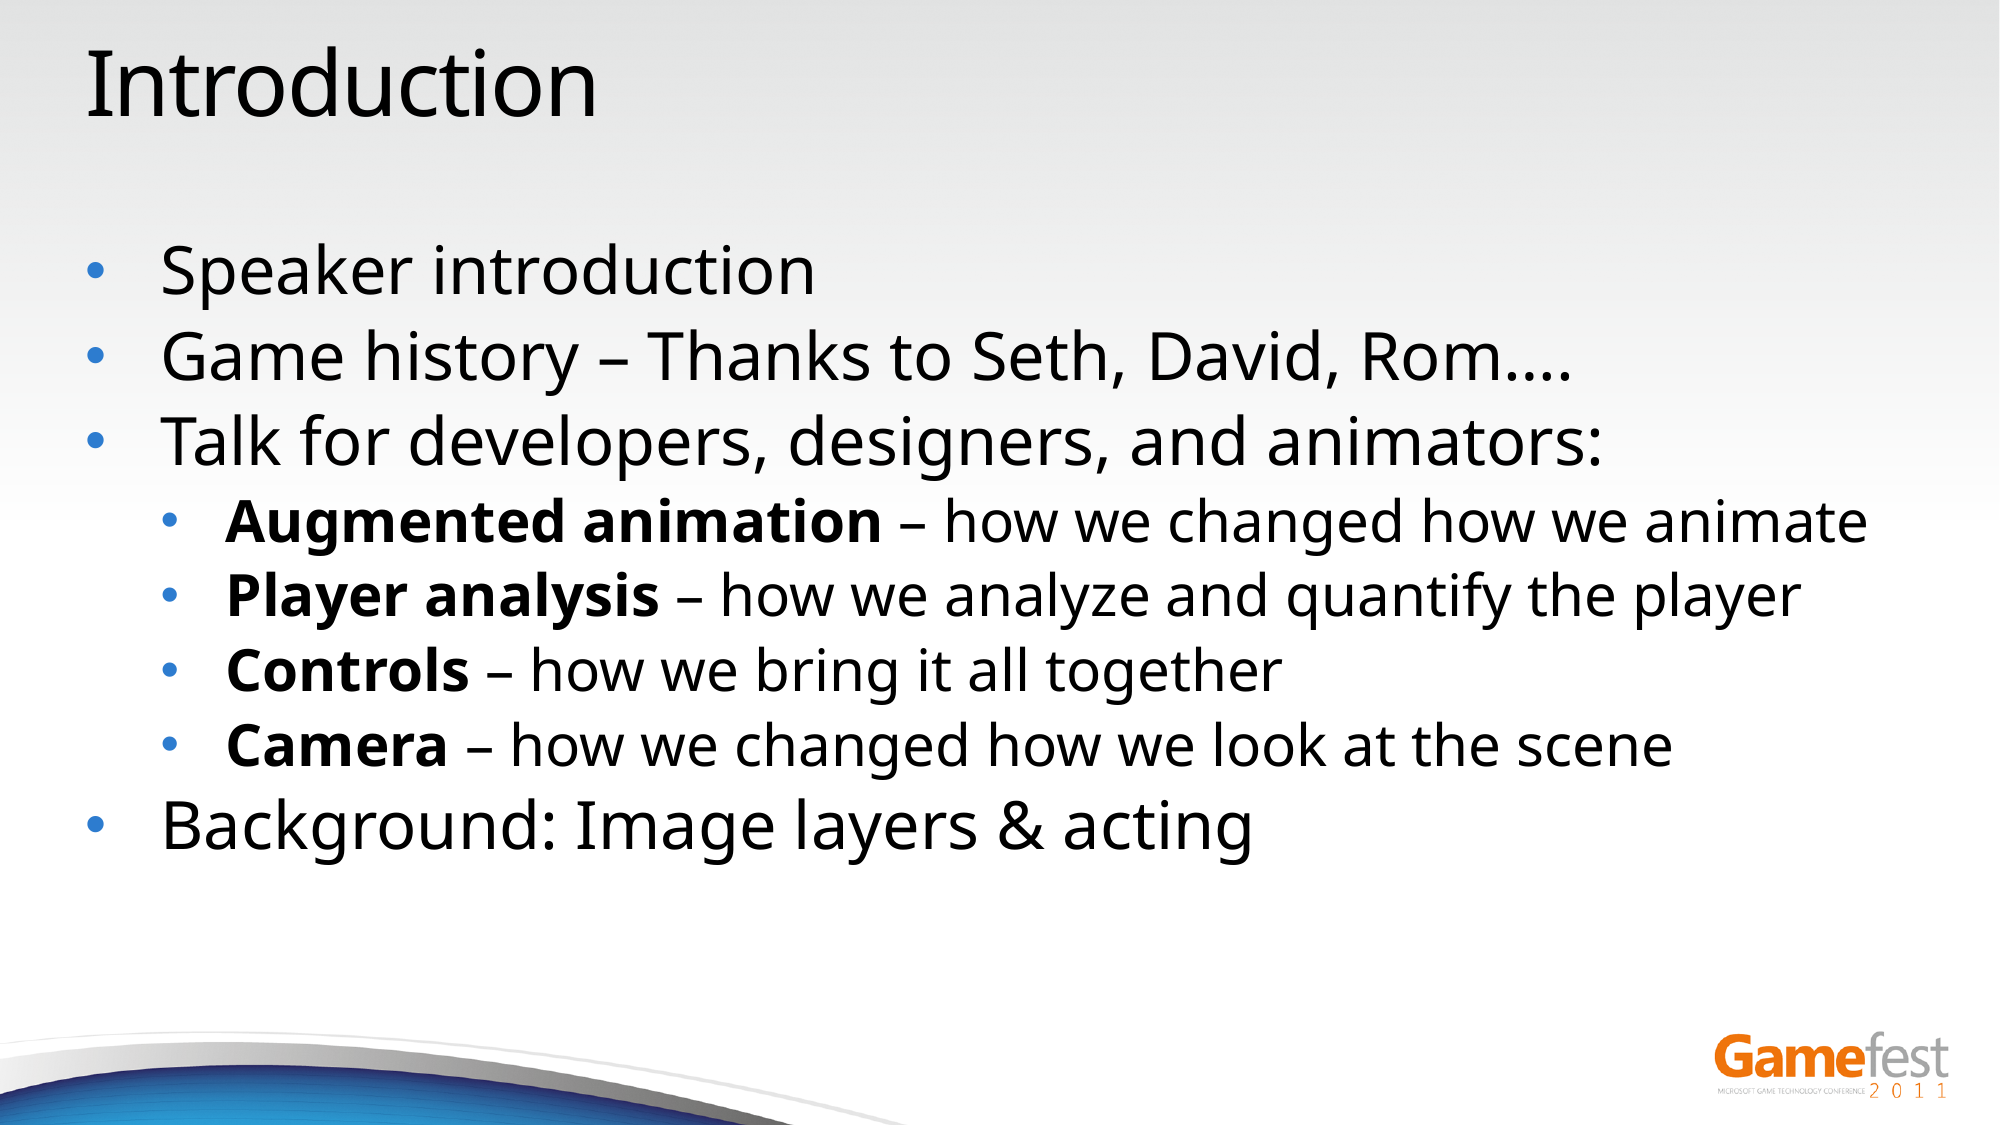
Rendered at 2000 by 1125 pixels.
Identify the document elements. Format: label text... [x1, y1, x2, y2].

picture [0, 0, 2000, 1125]
list Speaker introduction Game history – Thanks to Seth, David, Rom…. Talk for developers, designers, and animators: Augmented animation – how we changed how we animate Player analysis – how we analyze and quantify the player Controls – how we bring it all together Camera – how we changed how we look at the scene Background: Image layers & acting [85, 237, 1914, 888]
title Introduction [85, 37, 1914, 138]
